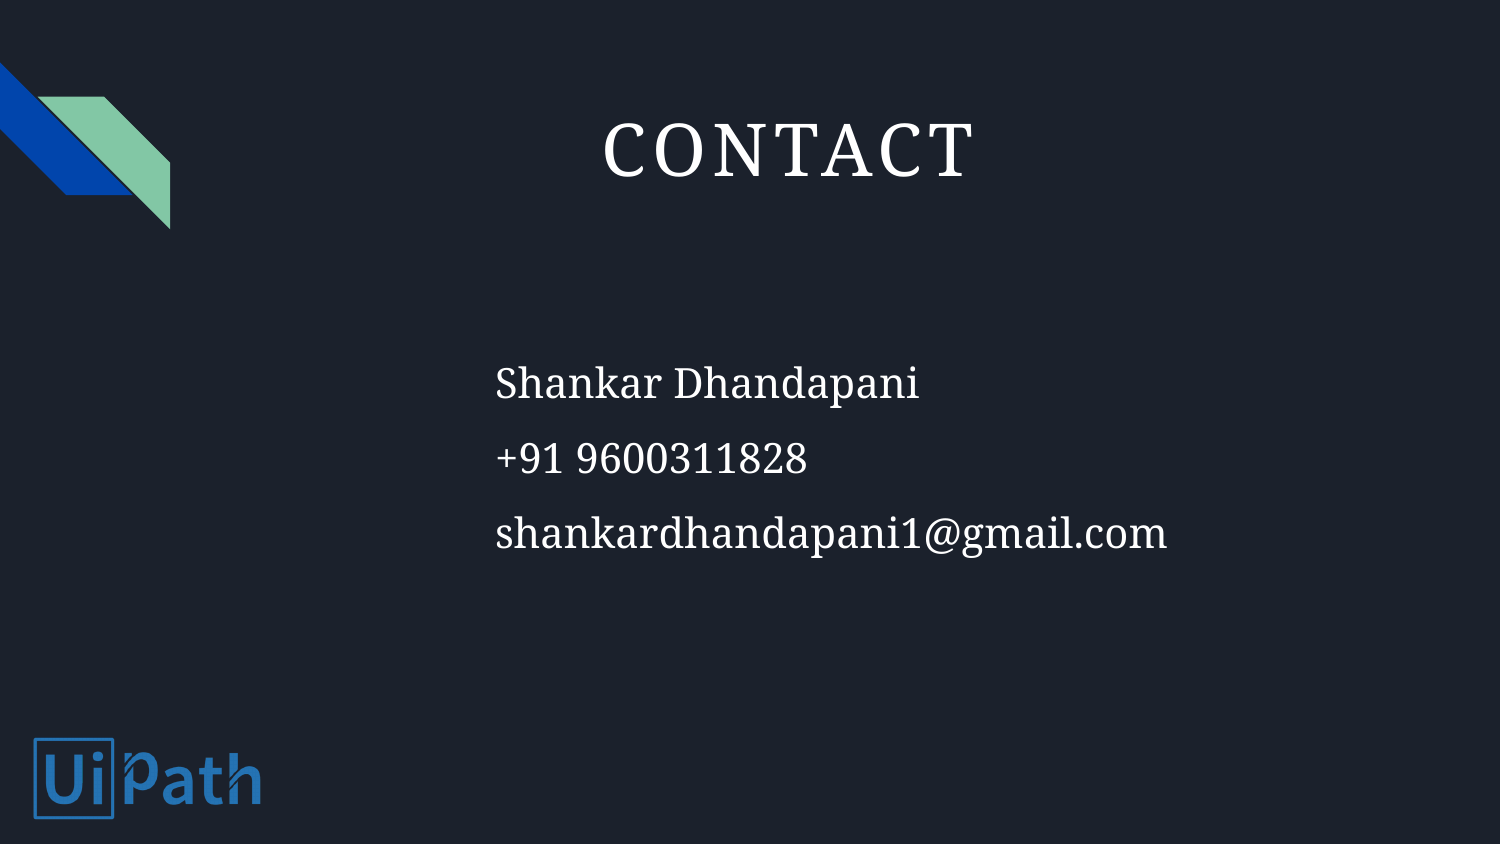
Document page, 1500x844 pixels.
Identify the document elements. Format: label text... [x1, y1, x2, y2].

text_box Shankar Dhandapani +91 9600311828 shankardhandapani1@gmail.com [480, 324, 1183, 565]
text_box CONTACT [586, 95, 989, 199]
picture [21, 729, 271, 820]
